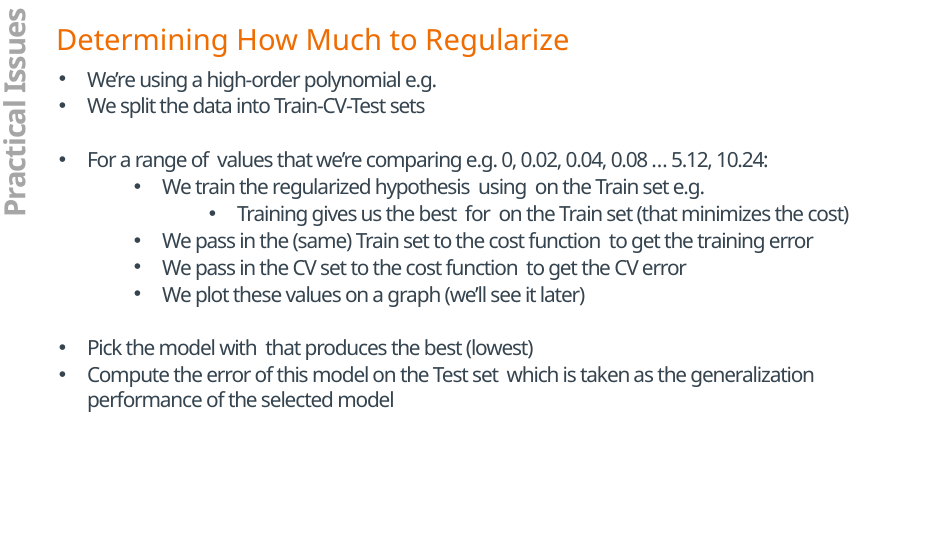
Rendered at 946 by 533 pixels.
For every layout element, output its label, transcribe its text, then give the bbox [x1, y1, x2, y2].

text_box Determining How Much to Regularize [53, 18, 611, 57]
text_box Practical Issues [0, 8, 32, 485]
text_box [50, 111, 895, 120]
